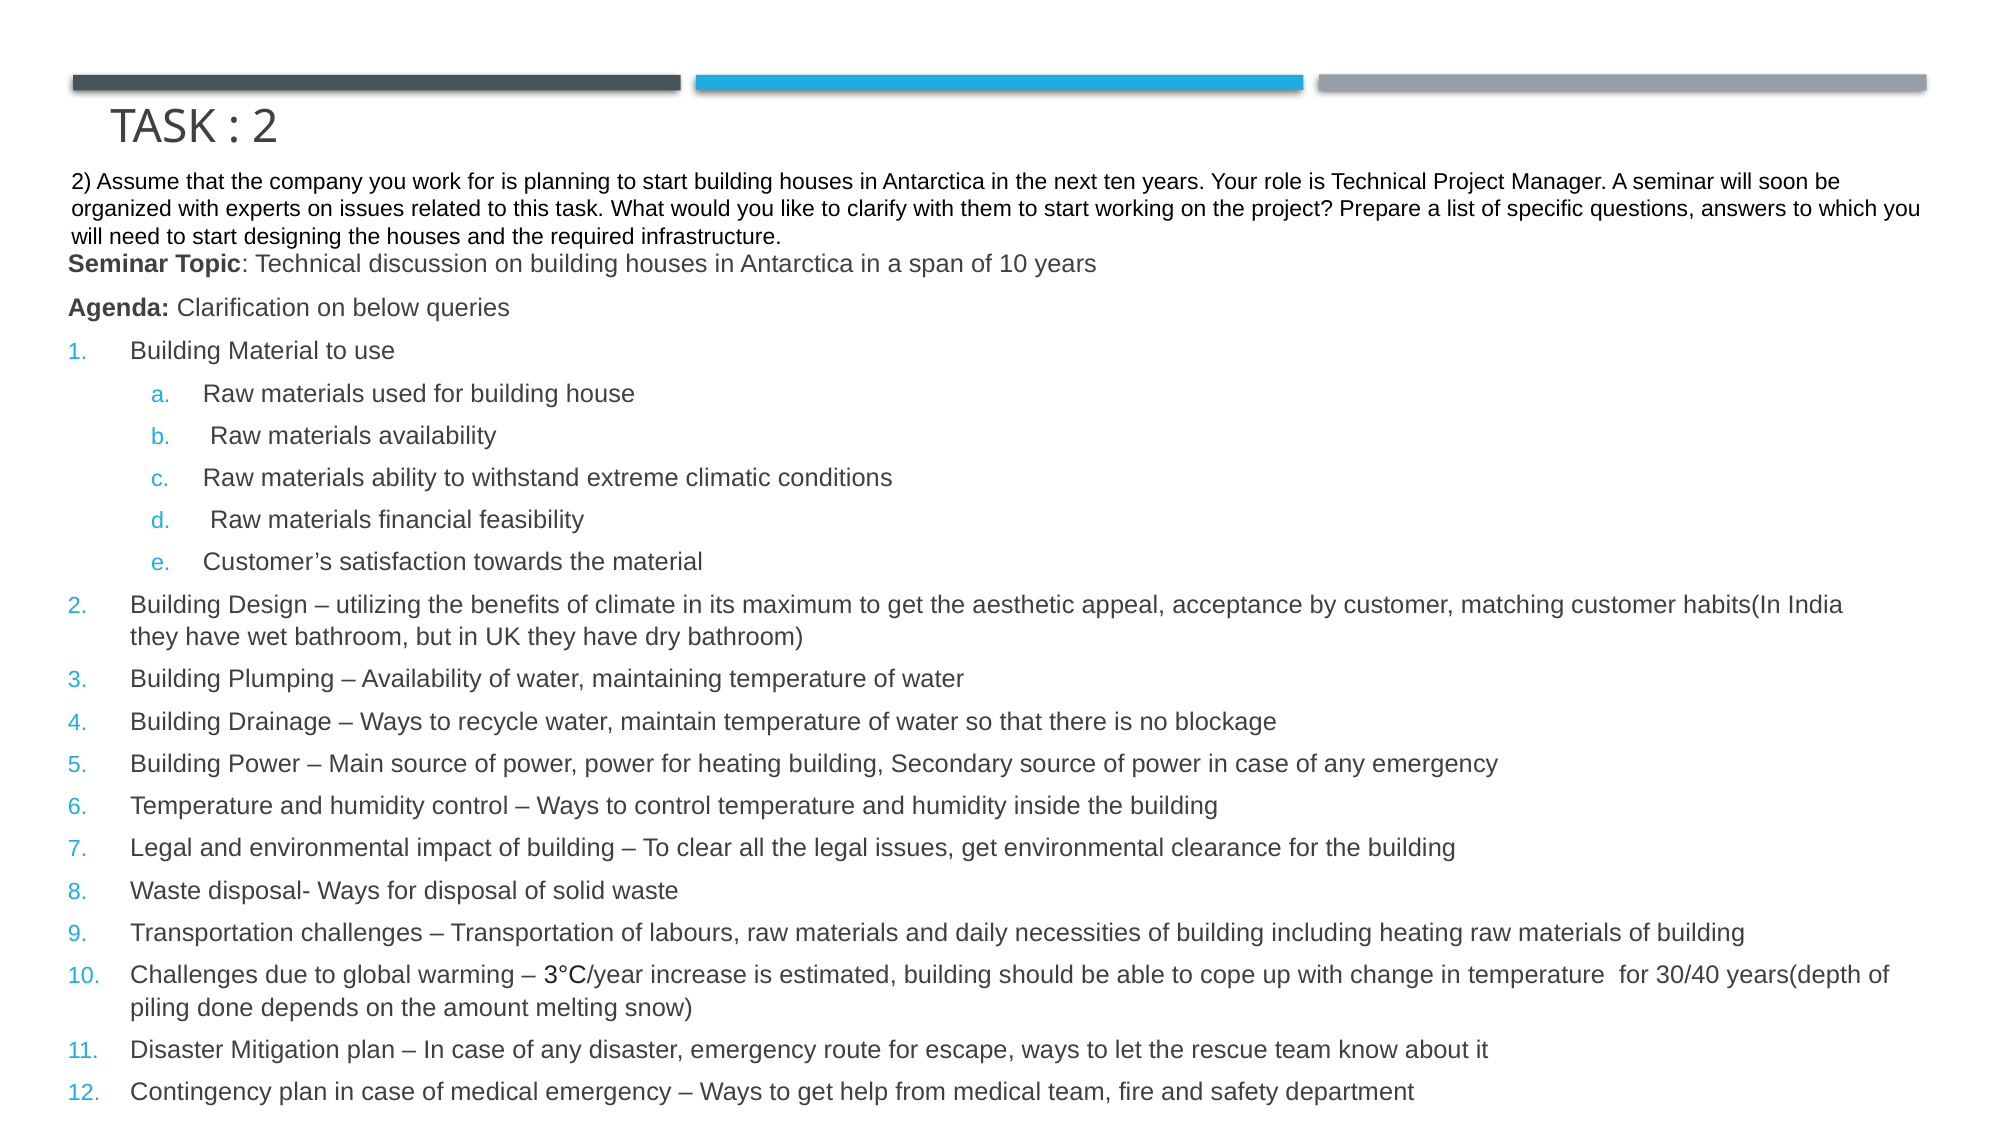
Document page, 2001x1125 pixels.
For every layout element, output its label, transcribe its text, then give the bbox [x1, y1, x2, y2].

title Task : 2 [95, 87, 330, 159]
list Seminar Topic: Technical discussion on building houses in Antarctica in a span of 10 years Agenda: Clarification on below queries Building Material to use Raw materials used for building house Raw materials availability Raw materials ability to withstand extreme climatic conditions Raw materials financial feasibility Customer’s satisfaction towards the material Building Design – utilizing the benefits of climate in its maximum to get the aesthetic appeal, acceptance by customer, matching customer habits(In India they have wet bathroom, but in UK they have dry bathroom) Building Plumping – Availability of water, maintaining temperature of water Building Drainage – Ways to recycle water, maintain temperature of water so that there is no blockage Building Power – Main source of power, power for heating building, Secondary source of power in case of any emergency Temperature and humidity control – Ways to control temperature and humidity inside the building Legal and environmental impact of building – To clear all the legal issues, get environmental clearance for the building Waste disposal- Ways for disposal of solid waste Transportation challenges – Transportation of labours, raw materials and daily necessities of building including heating raw materials of building Challenges due to global warming – 3°C/year increase is estimated, building should be able to cope up with change in temperature for 30/40 years(depth of piling done depends on the amount melting snow) Disaster Mitigation plan – In case of any disaster, emergency route for escape, ways to let the rescue team know about it Contingency plan in case of medical emergency – Ways to get help from medical team, fire and safety department [52, 228, 1917, 1122]
text_box 2) Assume that the company you work for is planning to start building houses in Antarctica in the next ten years. Your role is Technical Project Manager. A seminar will soon be organized with experts on issues related to this task. What would you like to clarify with them to start working on the project? Prepare a list of specific questions, answers to which you will need to start designing the houses and the required infrastructure. [56, 159, 1947, 257]
